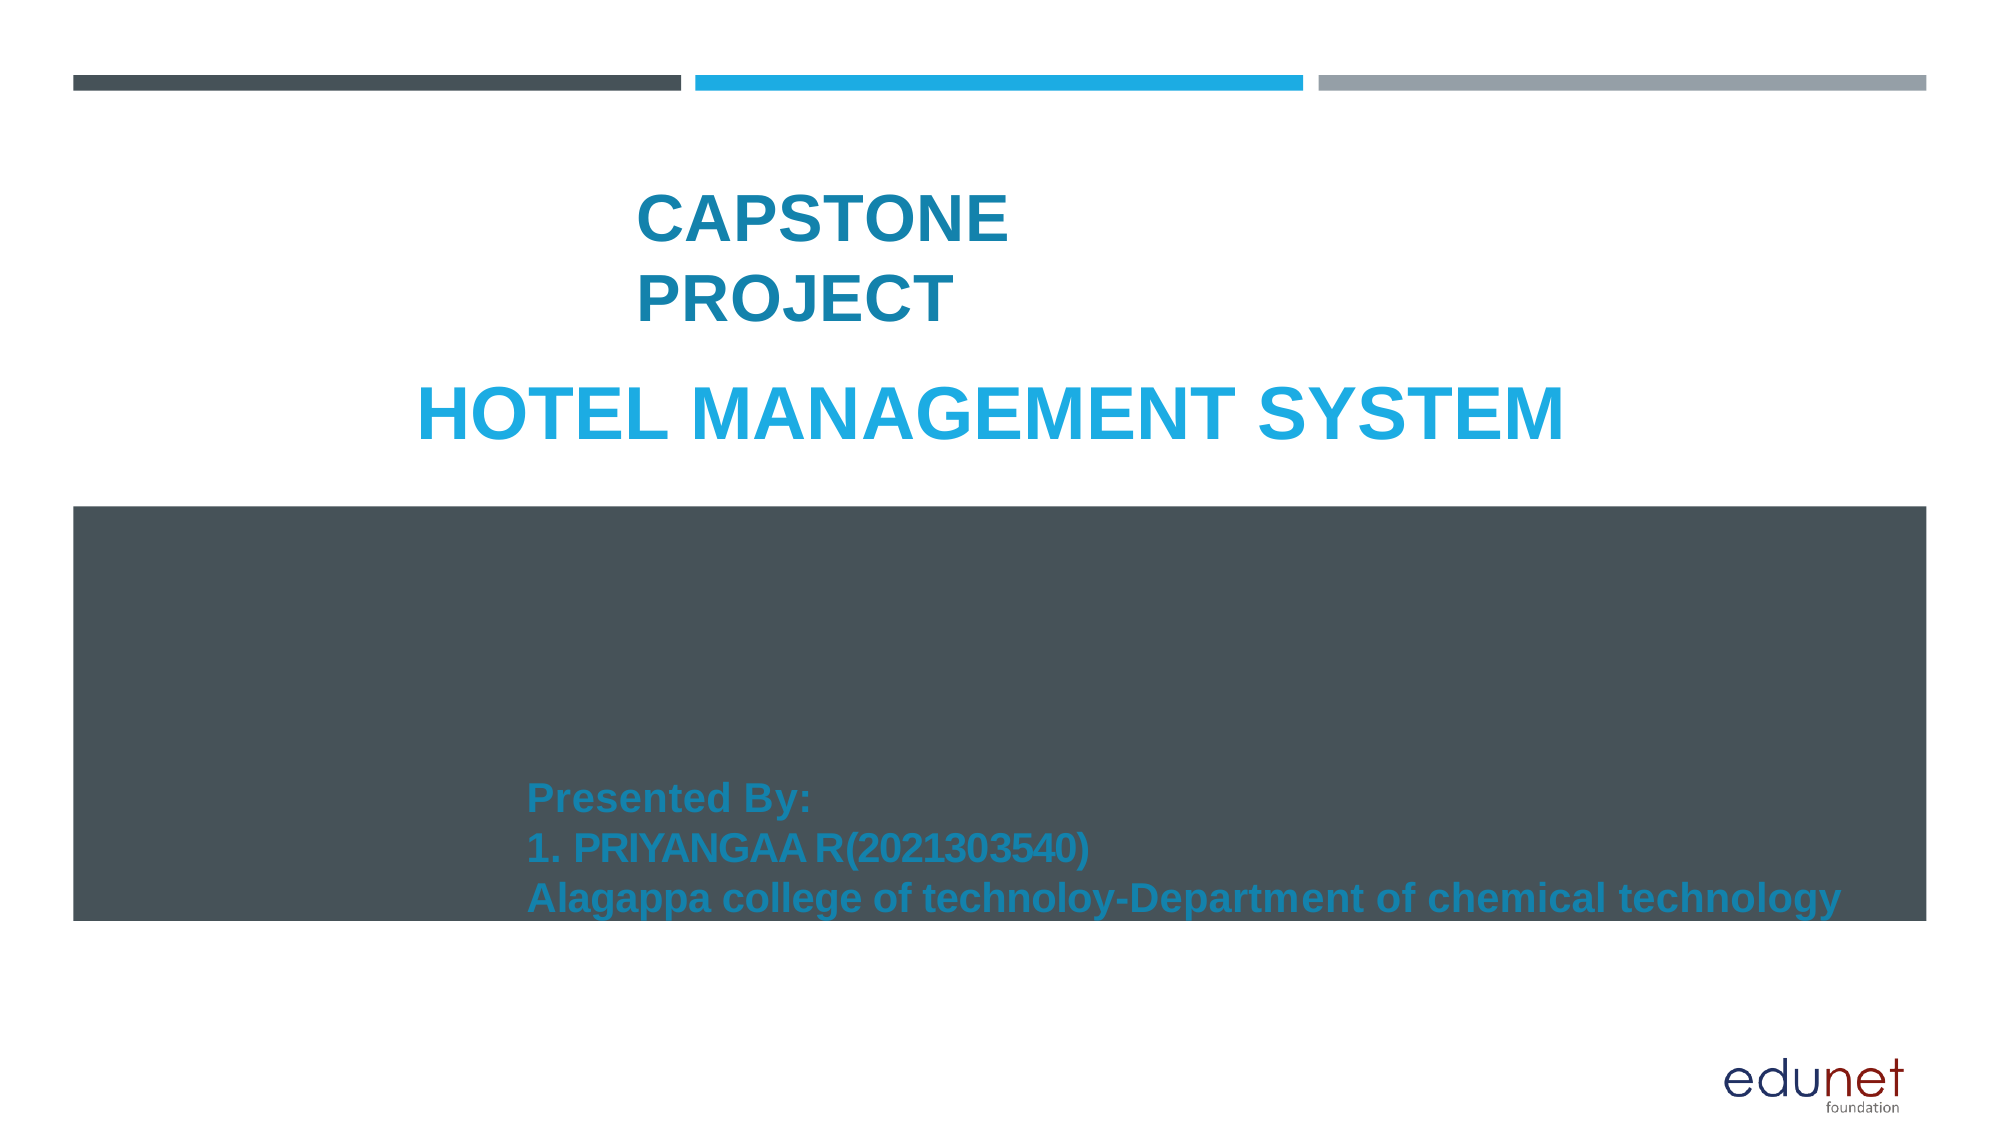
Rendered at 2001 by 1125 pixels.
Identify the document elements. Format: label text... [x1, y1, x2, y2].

text_box HOTEL MANAGEMENT SYSTEM [414, 362, 1586, 455]
title CAPSTONE PROJECT [634, 172, 1345, 363]
text_box Presented By: 1. PRIYANGAA R(2021303540) Alagappa college of technoloy-Department of chemical technology [73, 506, 1927, 921]
picture [1724, 1057, 1904, 1113]
